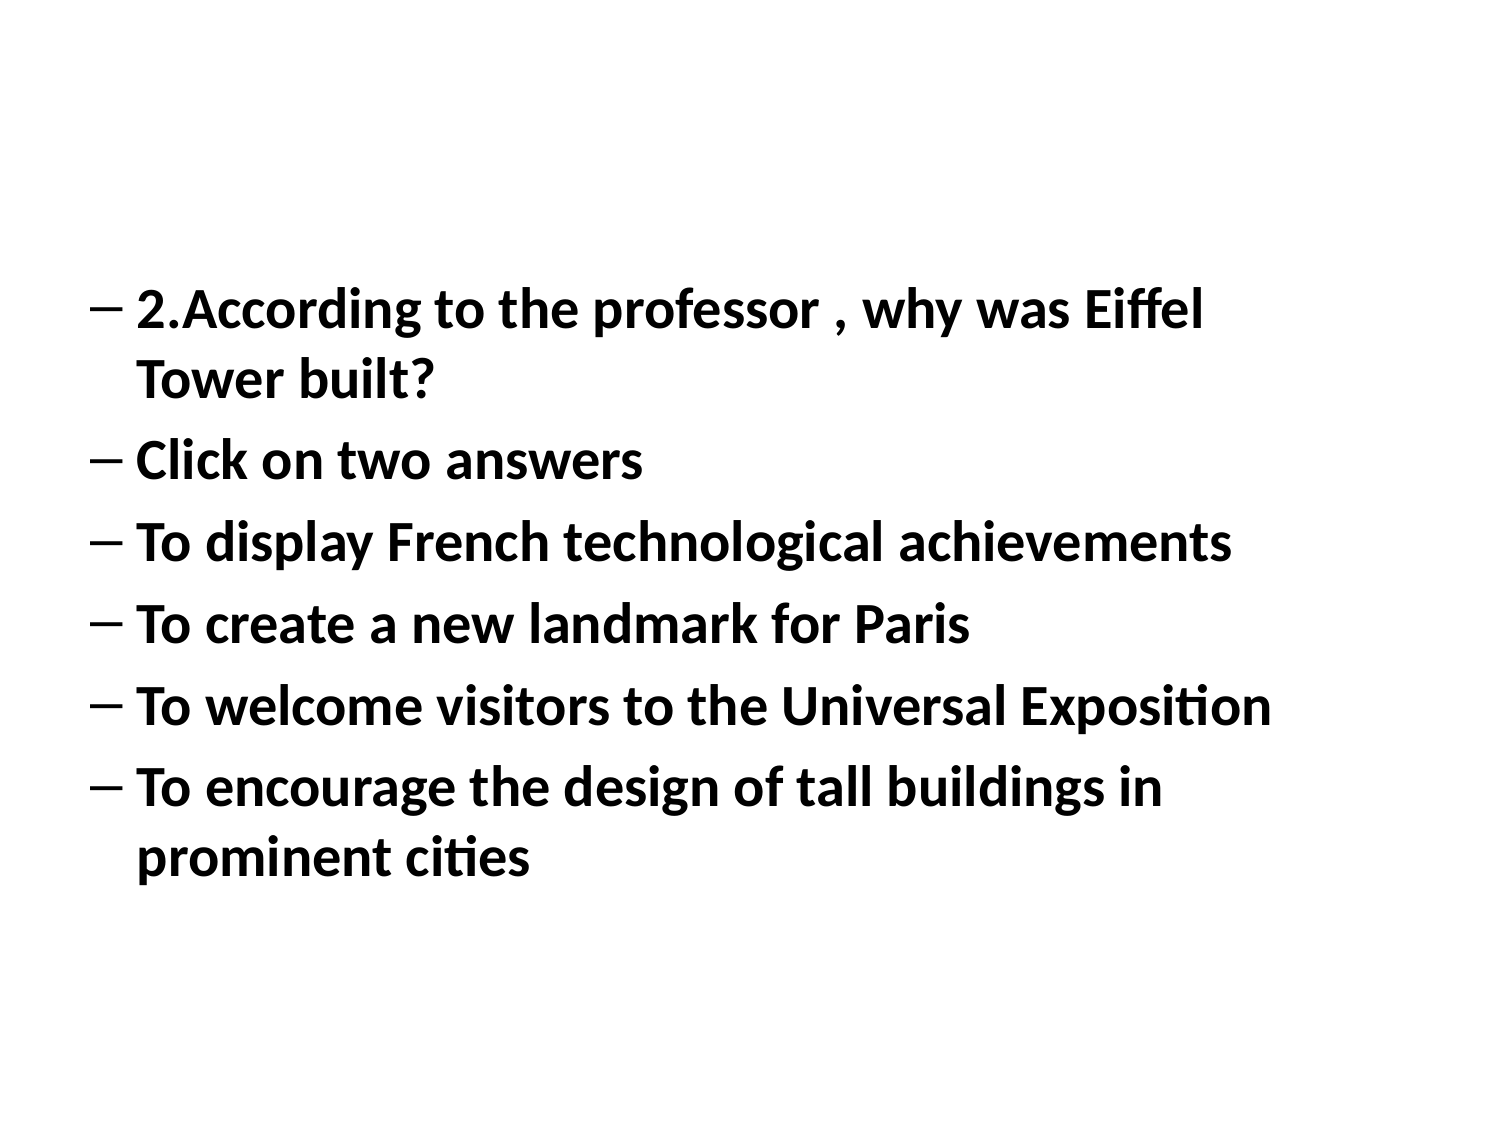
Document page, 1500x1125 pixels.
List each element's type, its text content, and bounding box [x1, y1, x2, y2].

list 2.According to the professor , why was Eiffel Tower built? Click on two answers To display French technological achievements To create a new landmark for Paris To welcome visitors to the Universal Exposition To encourage the design of tall buildings in prominent cities [0, 262, 1350, 1005]
